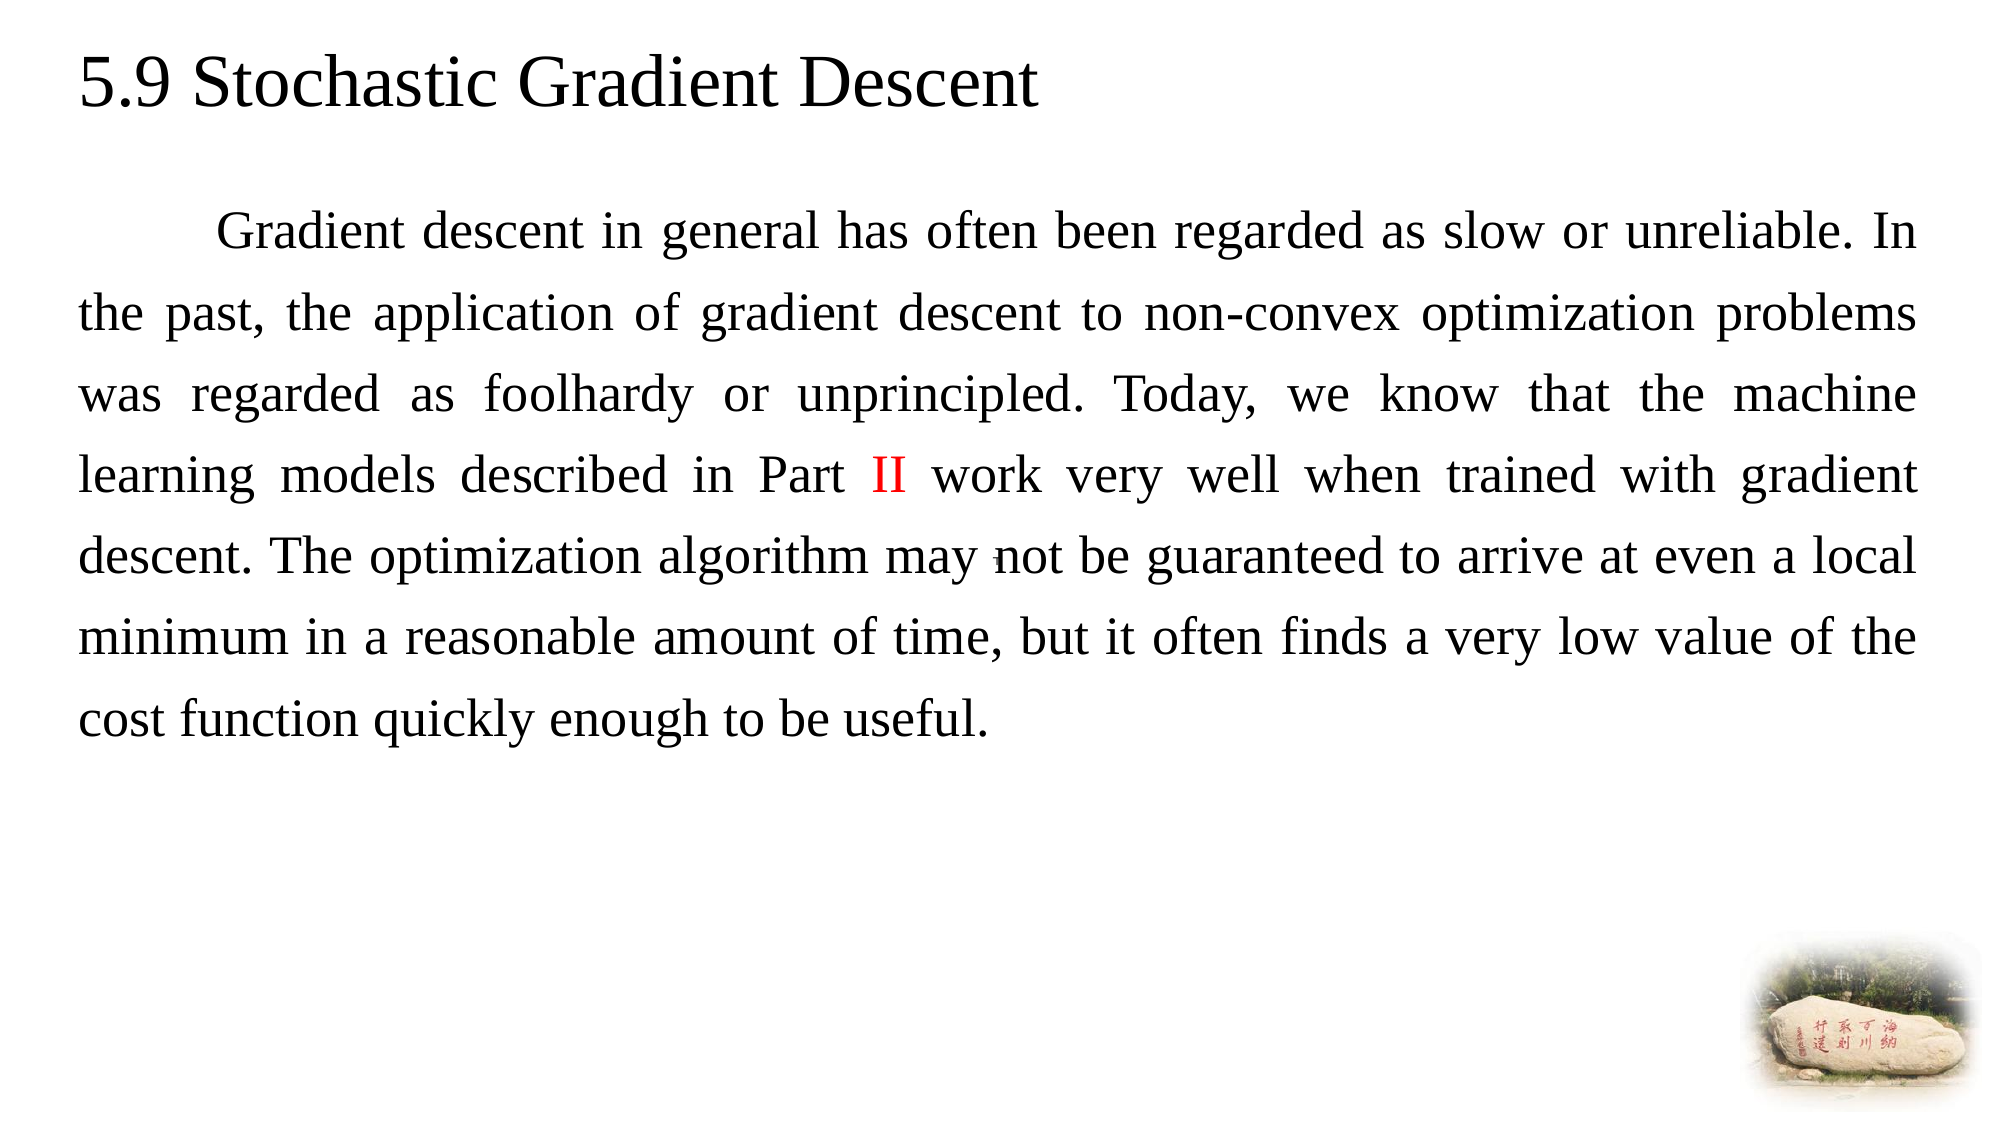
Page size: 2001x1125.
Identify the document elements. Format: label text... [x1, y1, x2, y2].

list Gradient descent in general has often been regarded as slow or unreliable. In the past, the application of gradient descent to non-convex optimization problems was regarded as foolhardy or unprincipled. Today, we know that the machine learning models described in Part II work very well when trained with gradient descent. The optimization algorithm may not be guaranteed to arrive at even a local minimum in a reasonable amount of time, but it often finds a very low value of the cost function quickly enough to be useful. [63, 171, 1936, 1014]
picture [1740, 927, 1985, 1112]
title 5.9 Stochastic Gradient Descent [63, 21, 1936, 142]
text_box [989, 549, 1011, 576]
